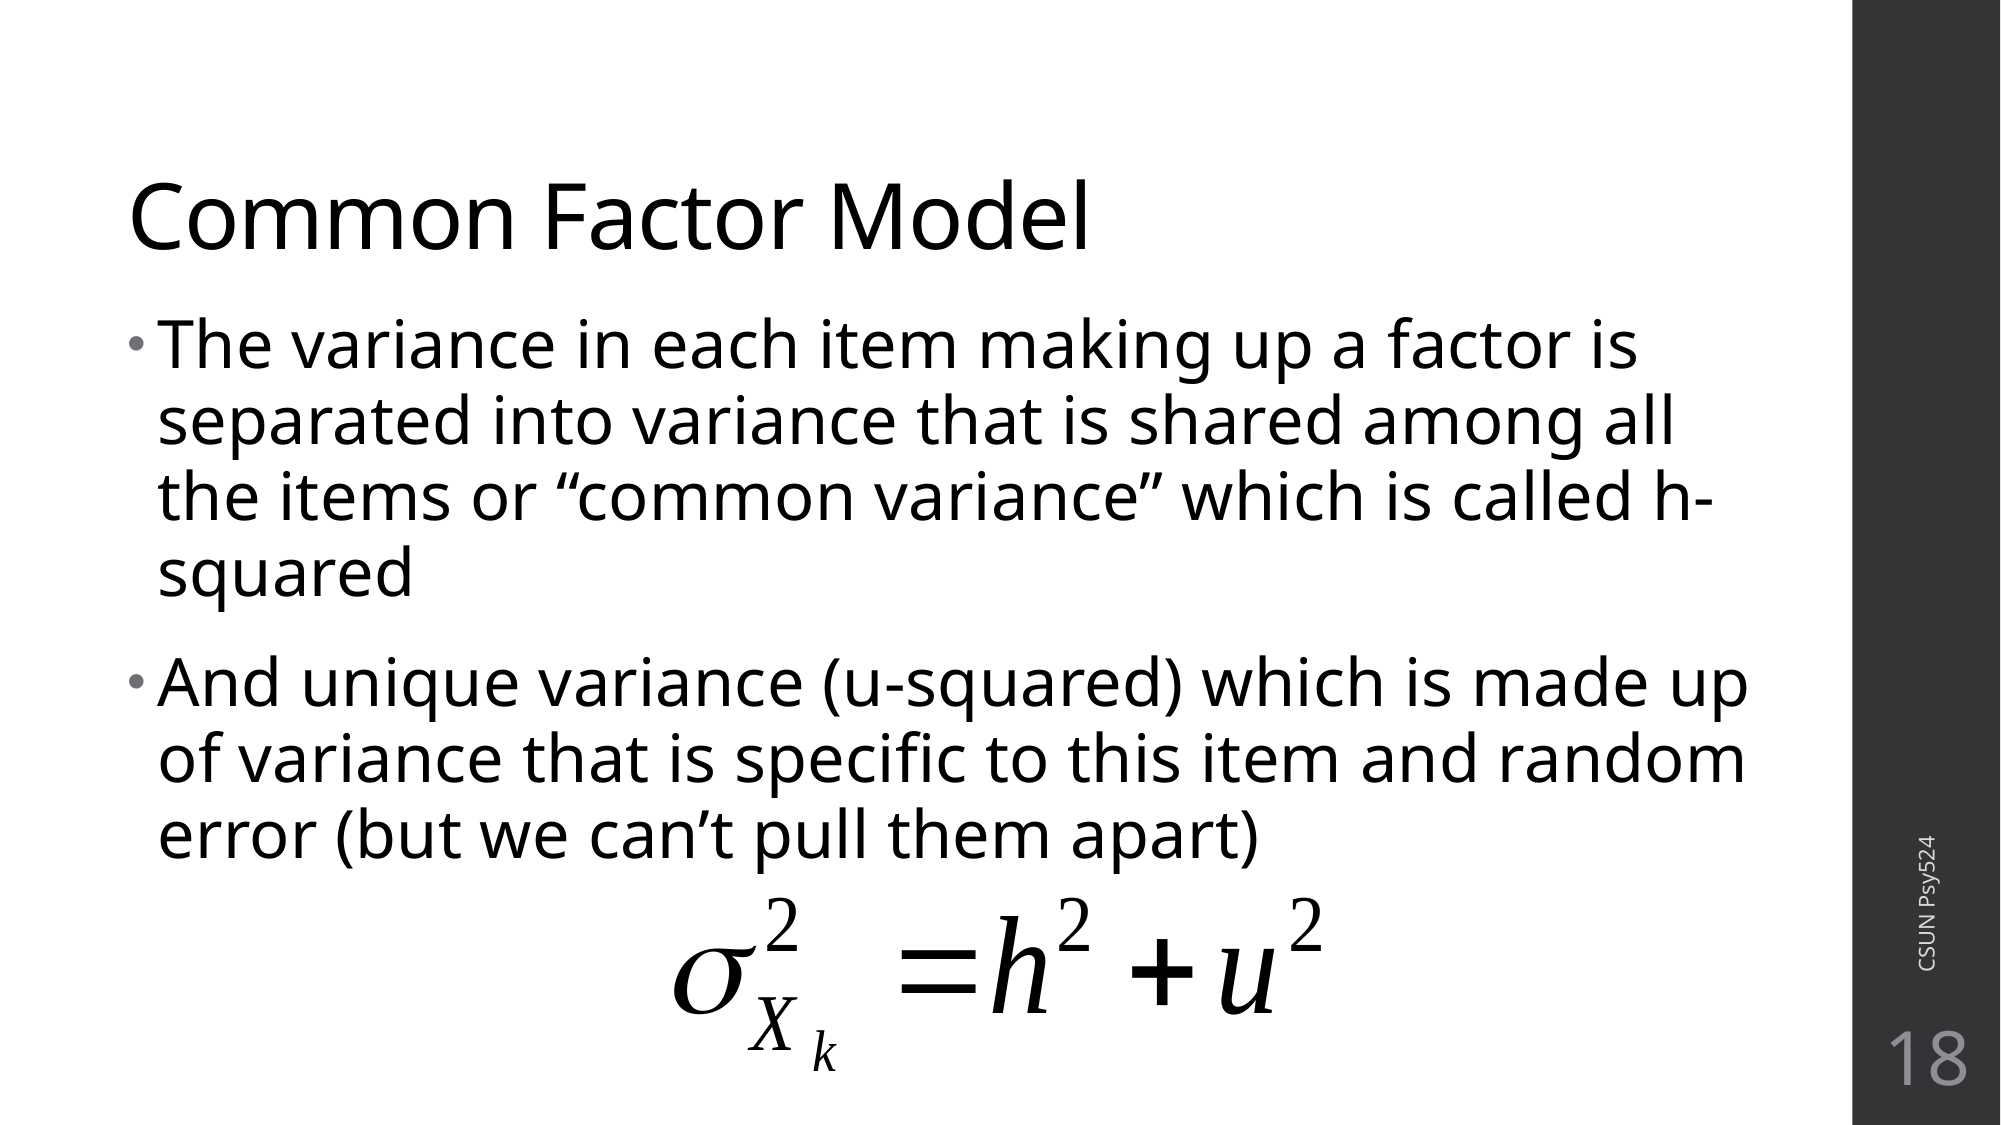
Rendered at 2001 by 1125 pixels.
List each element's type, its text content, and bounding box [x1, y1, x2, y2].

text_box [654, 862, 1346, 1096]
list The variance in each item making up a factor is separated into variance that is shared among all the items or “common variance” which is called h-squared And unique variance (u-squared) which is made up of variance that is specific to this item and random error (but we can’t pull them apart) [112, 299, 1797, 1014]
slide_number 18 [1852, 1012, 2000, 1110]
title Common Factor Model [112, 60, 1797, 278]
footer CSUN Psy524 [1897, 400, 1958, 988]
